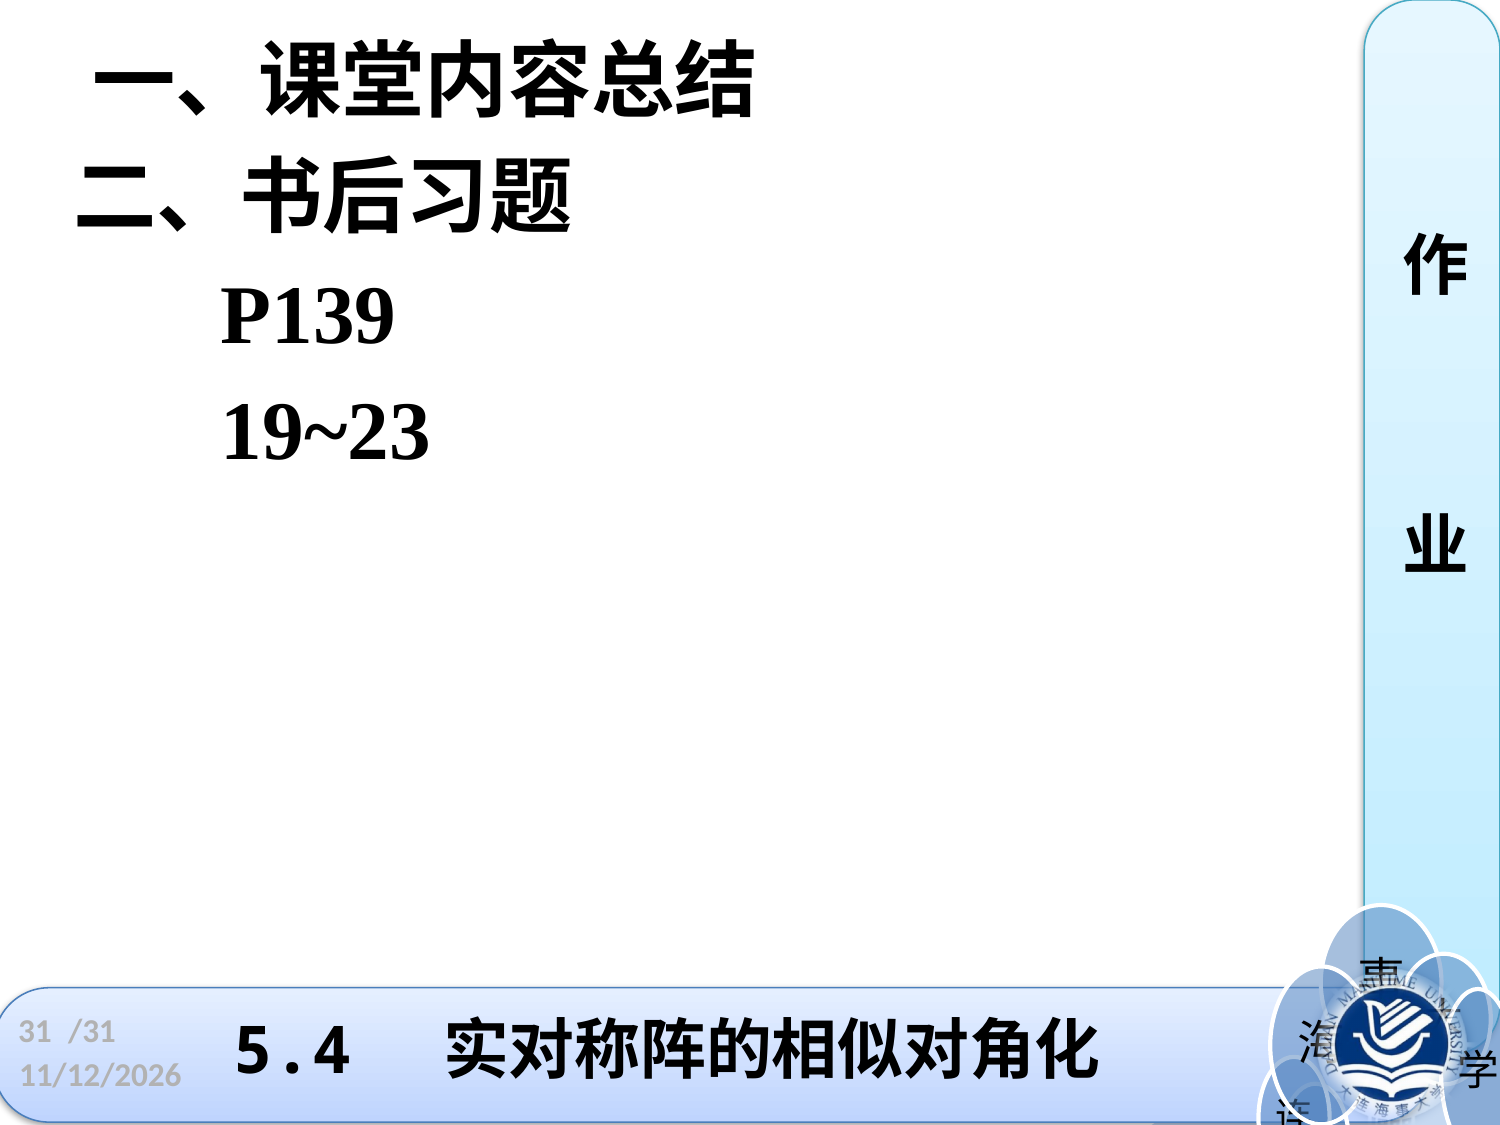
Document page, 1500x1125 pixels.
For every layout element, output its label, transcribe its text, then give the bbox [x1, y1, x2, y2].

subtitle 作 业 [1387, 28, 1471, 917]
slide_number 31 [0, 999, 67, 1060]
list 一、课堂内容总结 二、书后习题 P139 19~23 [19, 19, 1341, 953]
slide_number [4, 1042, 355, 1103]
title 5.4 实对称阵的相似对角化 [161, 999, 1305, 1094]
picture [1310, 960, 1481, 1114]
footer /31 [67, 999, 161, 1060]
